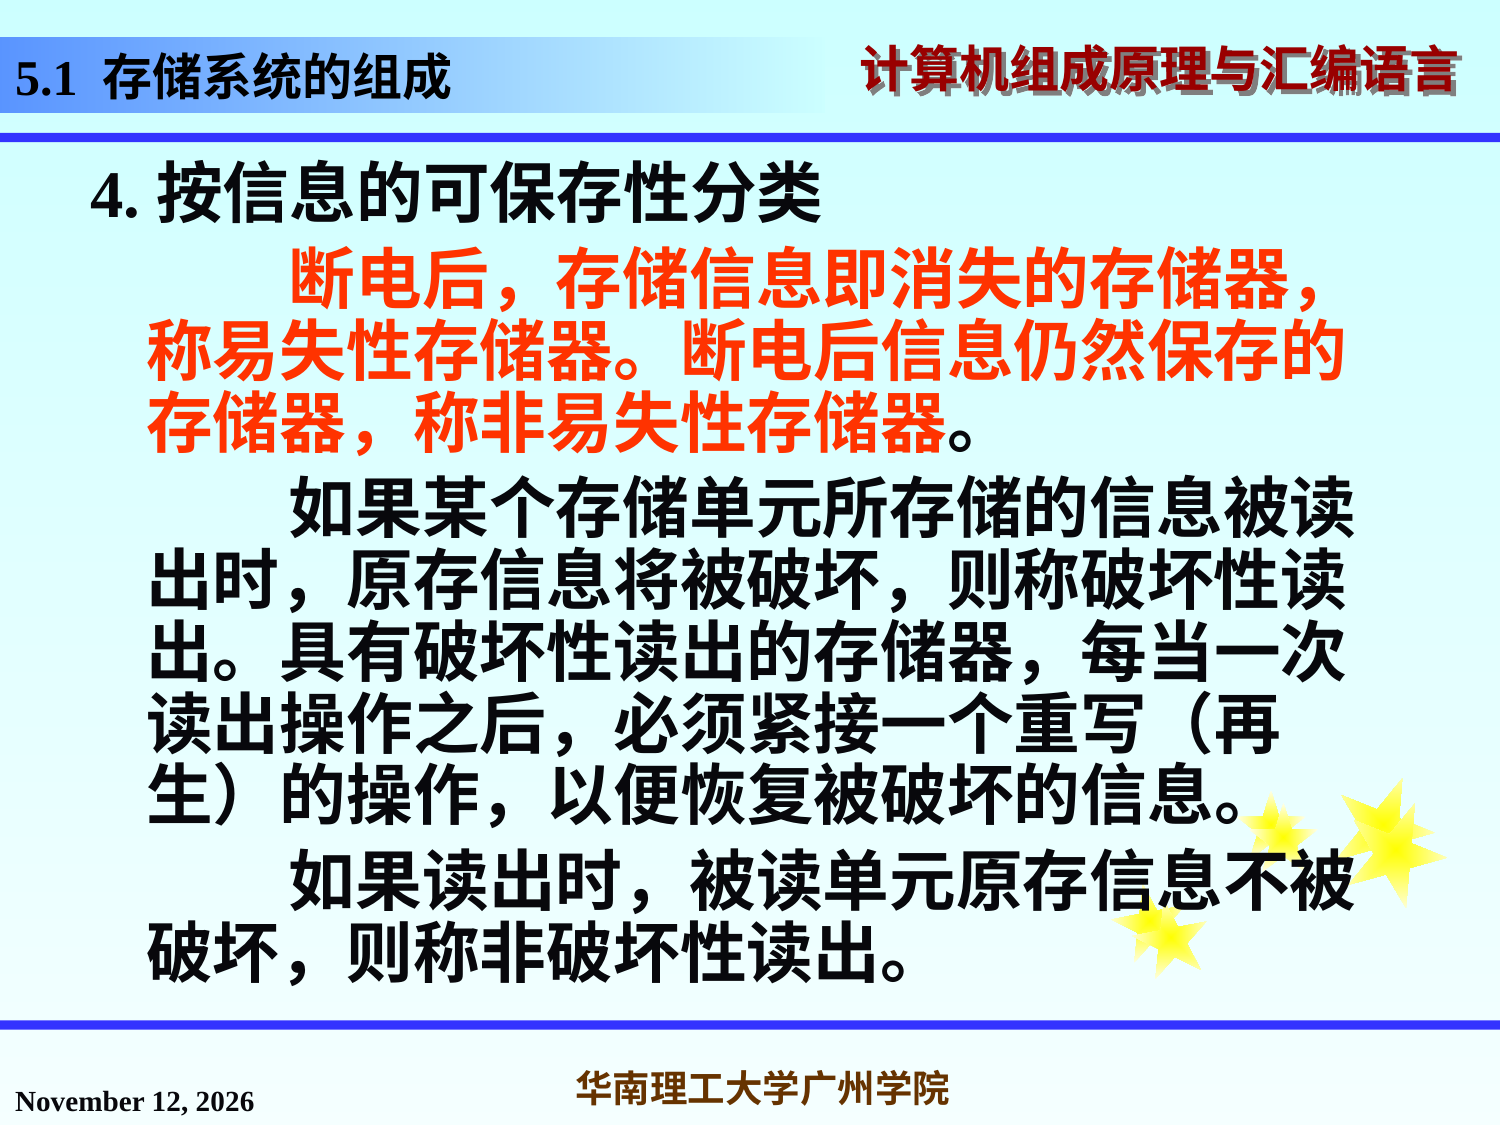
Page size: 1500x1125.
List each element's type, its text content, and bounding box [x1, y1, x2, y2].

list 4.按信息的可保存性分类 断电后，存储信息即消失的存储器，称易失性存储器。断电后信息仍然保存的存储器，称非易失性存储器。 如果某个存储单元所存储的信息被读出时，原存信息将被破坏，则称破坏性读出。具有破坏性读出的存储器，每当一次读出操作之后，必须紧接一个重写（再生）的操作，以便恢复被破坏的信息。 如果读出时，被读单元原存信息不被破坏，则称非破坏性读出。 [75, 152, 1388, 1025]
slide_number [0, 1050, 337, 1125]
title 5.1 存储系统的组成 [0, 37, 825, 113]
footer 华南理工大学广州学院 [525, 1050, 1000, 1125]
